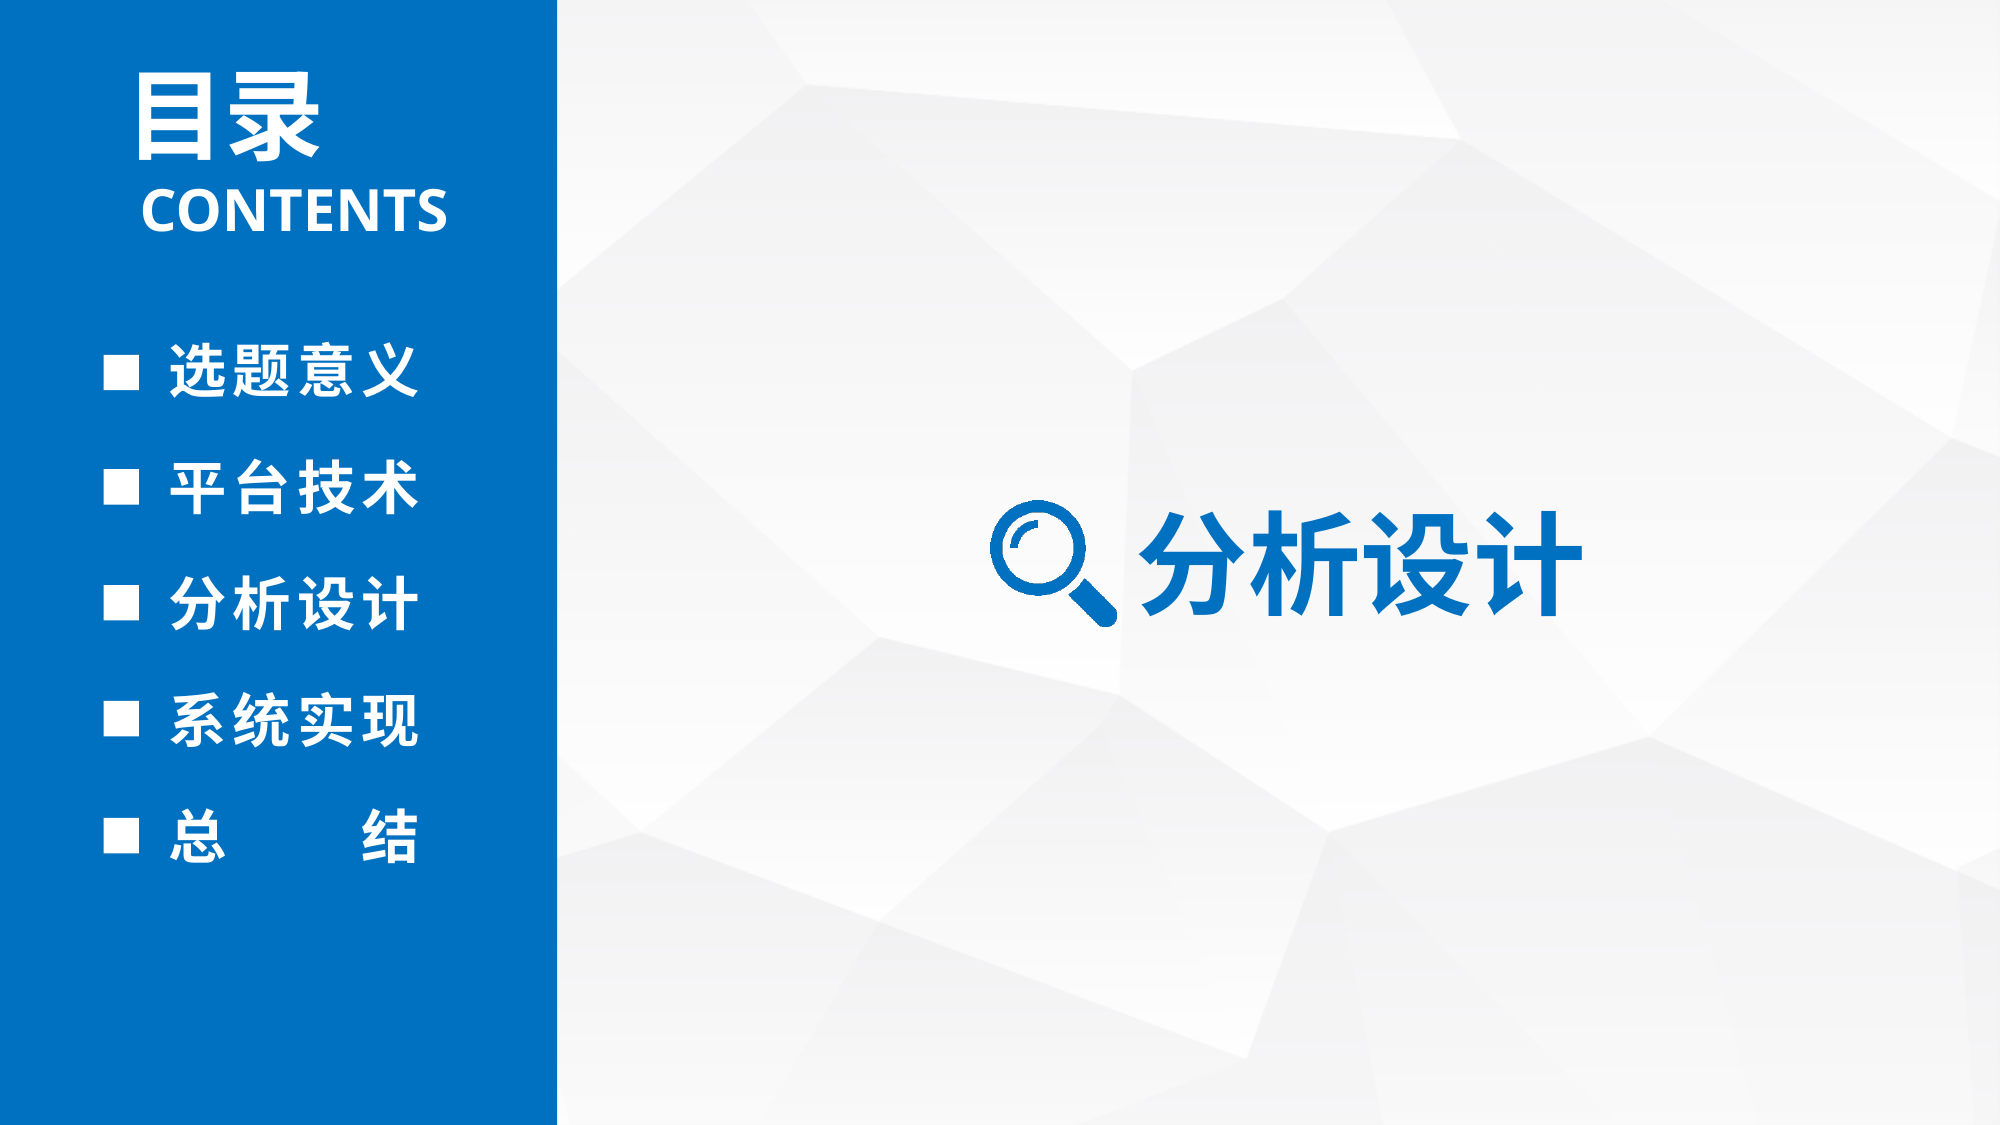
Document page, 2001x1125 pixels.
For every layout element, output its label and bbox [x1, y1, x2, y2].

text_box [103, 792, 443, 879]
text_box [990, 486, 1607, 639]
picture [0, 0, 2000, 1125]
text_box [103, 676, 443, 763]
text_box [72, 45, 485, 252]
text_box [103, 559, 443, 646]
text_box [103, 443, 443, 530]
text_box [103, 326, 443, 413]
